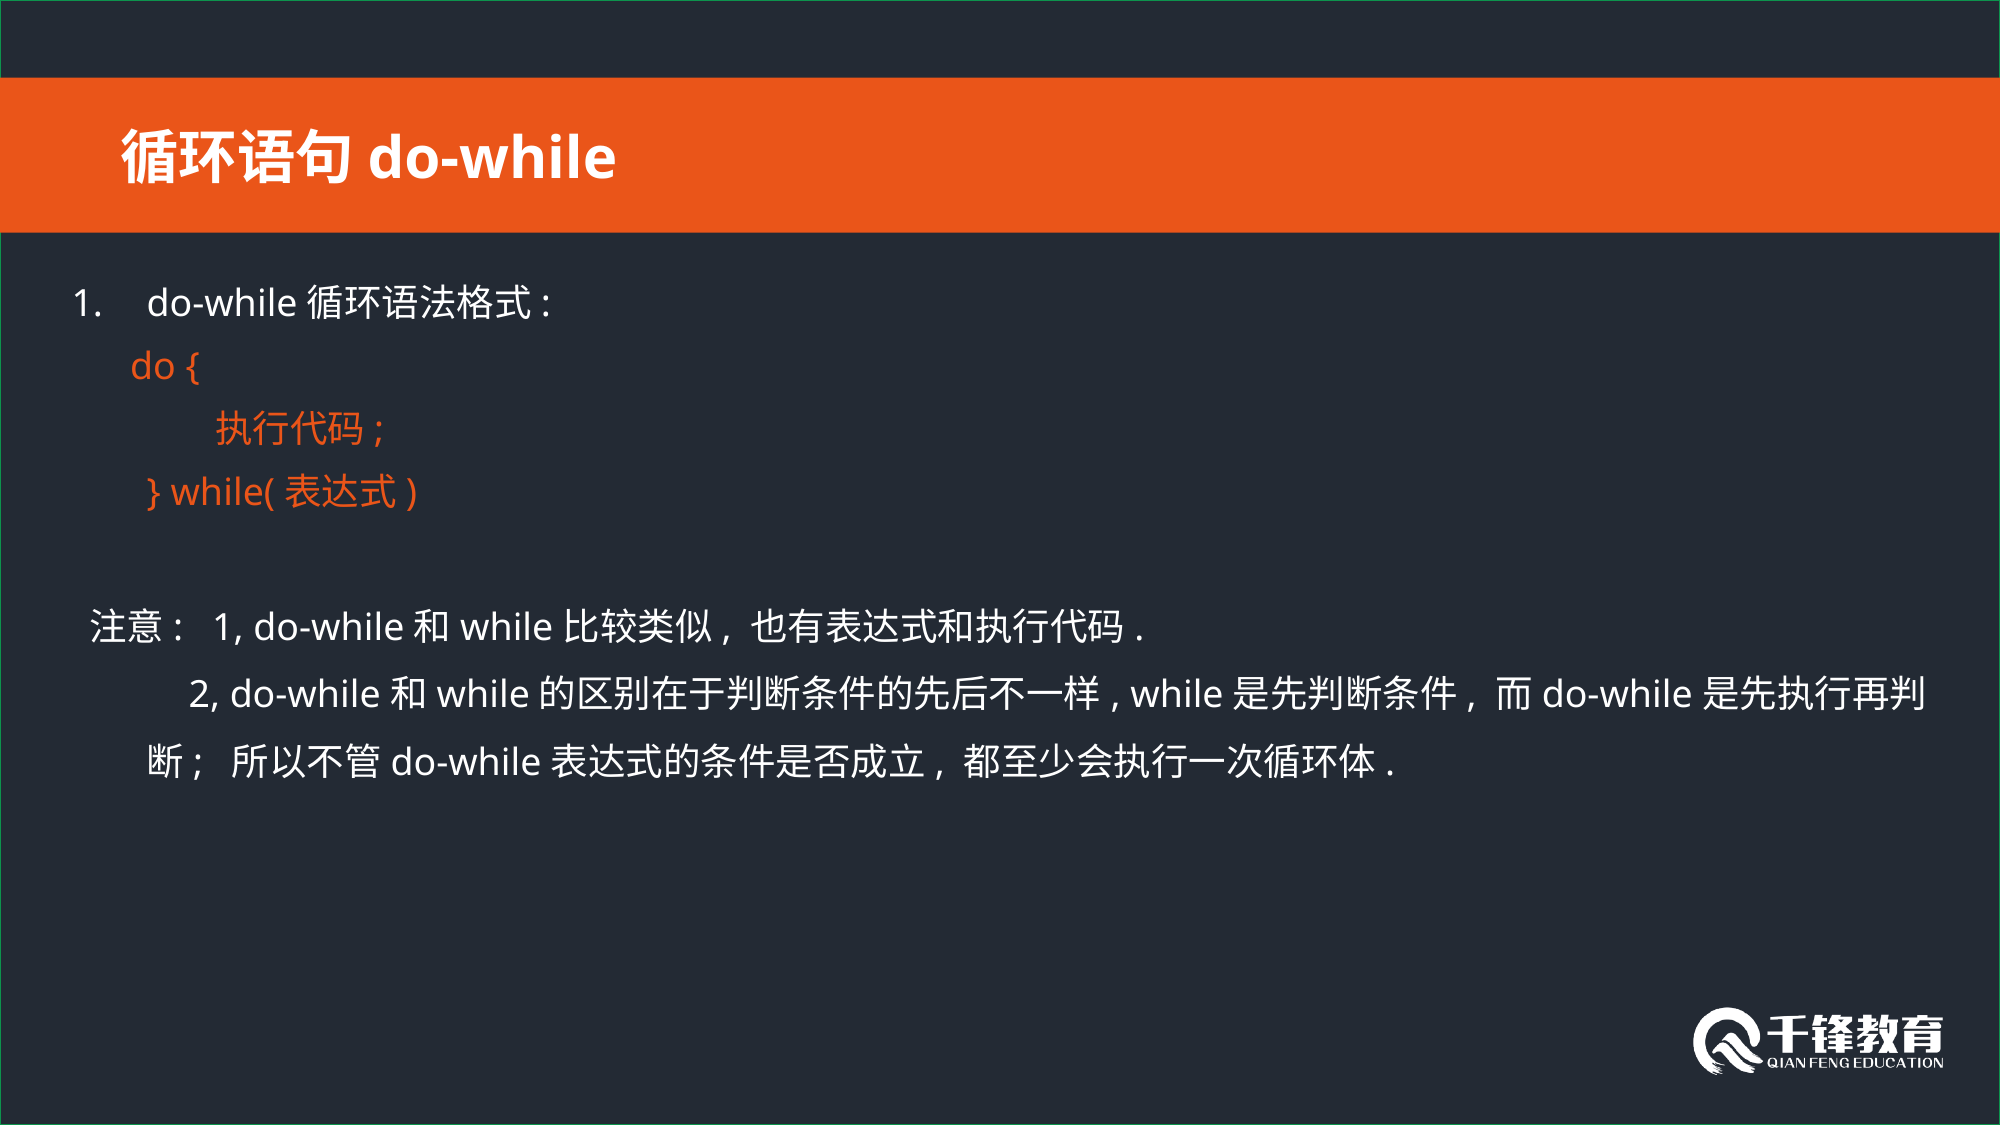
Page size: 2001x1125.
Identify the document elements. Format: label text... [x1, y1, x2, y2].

text_box 循环语句do-while [106, 112, 1692, 198]
text_box [0, 0, 2000, 77]
text_box [0, 234, 2000, 1125]
picture [1691, 1002, 1948, 1080]
text_box [0, 77, 2000, 234]
text_box do-while循环语法格式: do { 执行代码; } while(表达式) 注意: 1, do-while和while比较类似, 也有表达式和执行代码. 2, do-while和while的区别在于判断条件的先后不一样, while是先判断条件, 而do-while是先执行再判断; 所以不管do-while表达式的条件是否成立, 都至少会执行一次循环体. [56, 249, 1948, 791]
